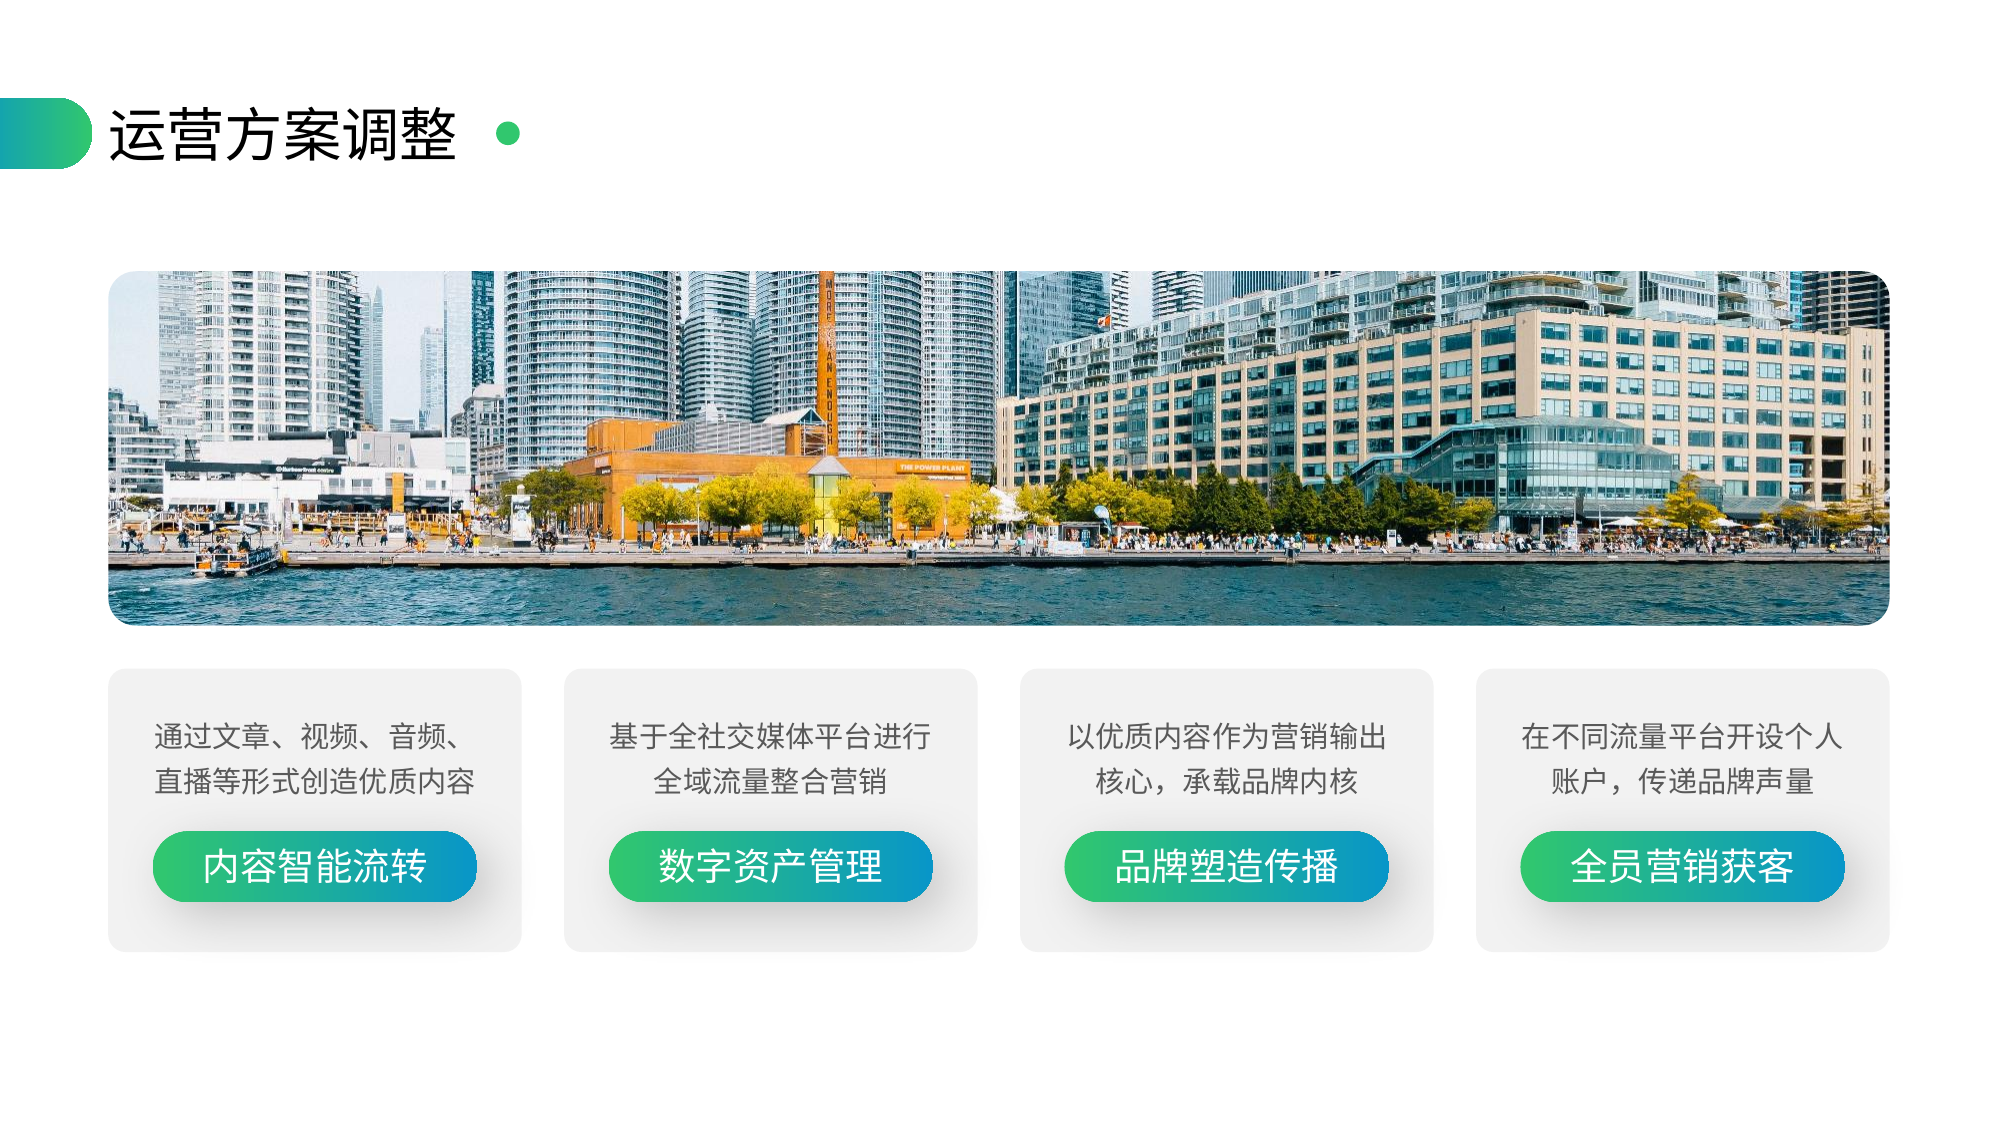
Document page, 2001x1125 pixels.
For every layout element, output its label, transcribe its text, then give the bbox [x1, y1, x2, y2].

text_box [0, 96, 94, 170]
text_box 全员营销获客 [1547, 843, 1819, 889]
text_box [564, 668, 978, 953]
text_box 内容智能流转 [179, 843, 451, 889]
text_box 品牌塑造传播 [1091, 843, 1363, 889]
text_box 通过文章、视频、音频、直播等形式创造优质内容 [146, 707, 484, 799]
text_box 在不同流量平台开设个人账户，传递品牌声量 [1514, 707, 1852, 799]
text_box 基于全社交媒体平台进行全域流量整合营销 [602, 707, 940, 799]
text_box [607, 830, 935, 904]
text_box 运营方案调整 [108, 97, 522, 169]
text_box [1020, 668, 1434, 953]
text_box [151, 830, 479, 904]
text_box 数字资产管理 [635, 843, 907, 889]
text_box [1519, 830, 1847, 904]
text_box [495, 120, 521, 147]
text_box [1476, 668, 1890, 953]
text_box [1063, 830, 1391, 904]
text_box 以优质内容作为营销输出核心，承载品牌内核 [1058, 707, 1396, 799]
text_box [108, 668, 522, 953]
picture [108, 271, 1890, 626]
